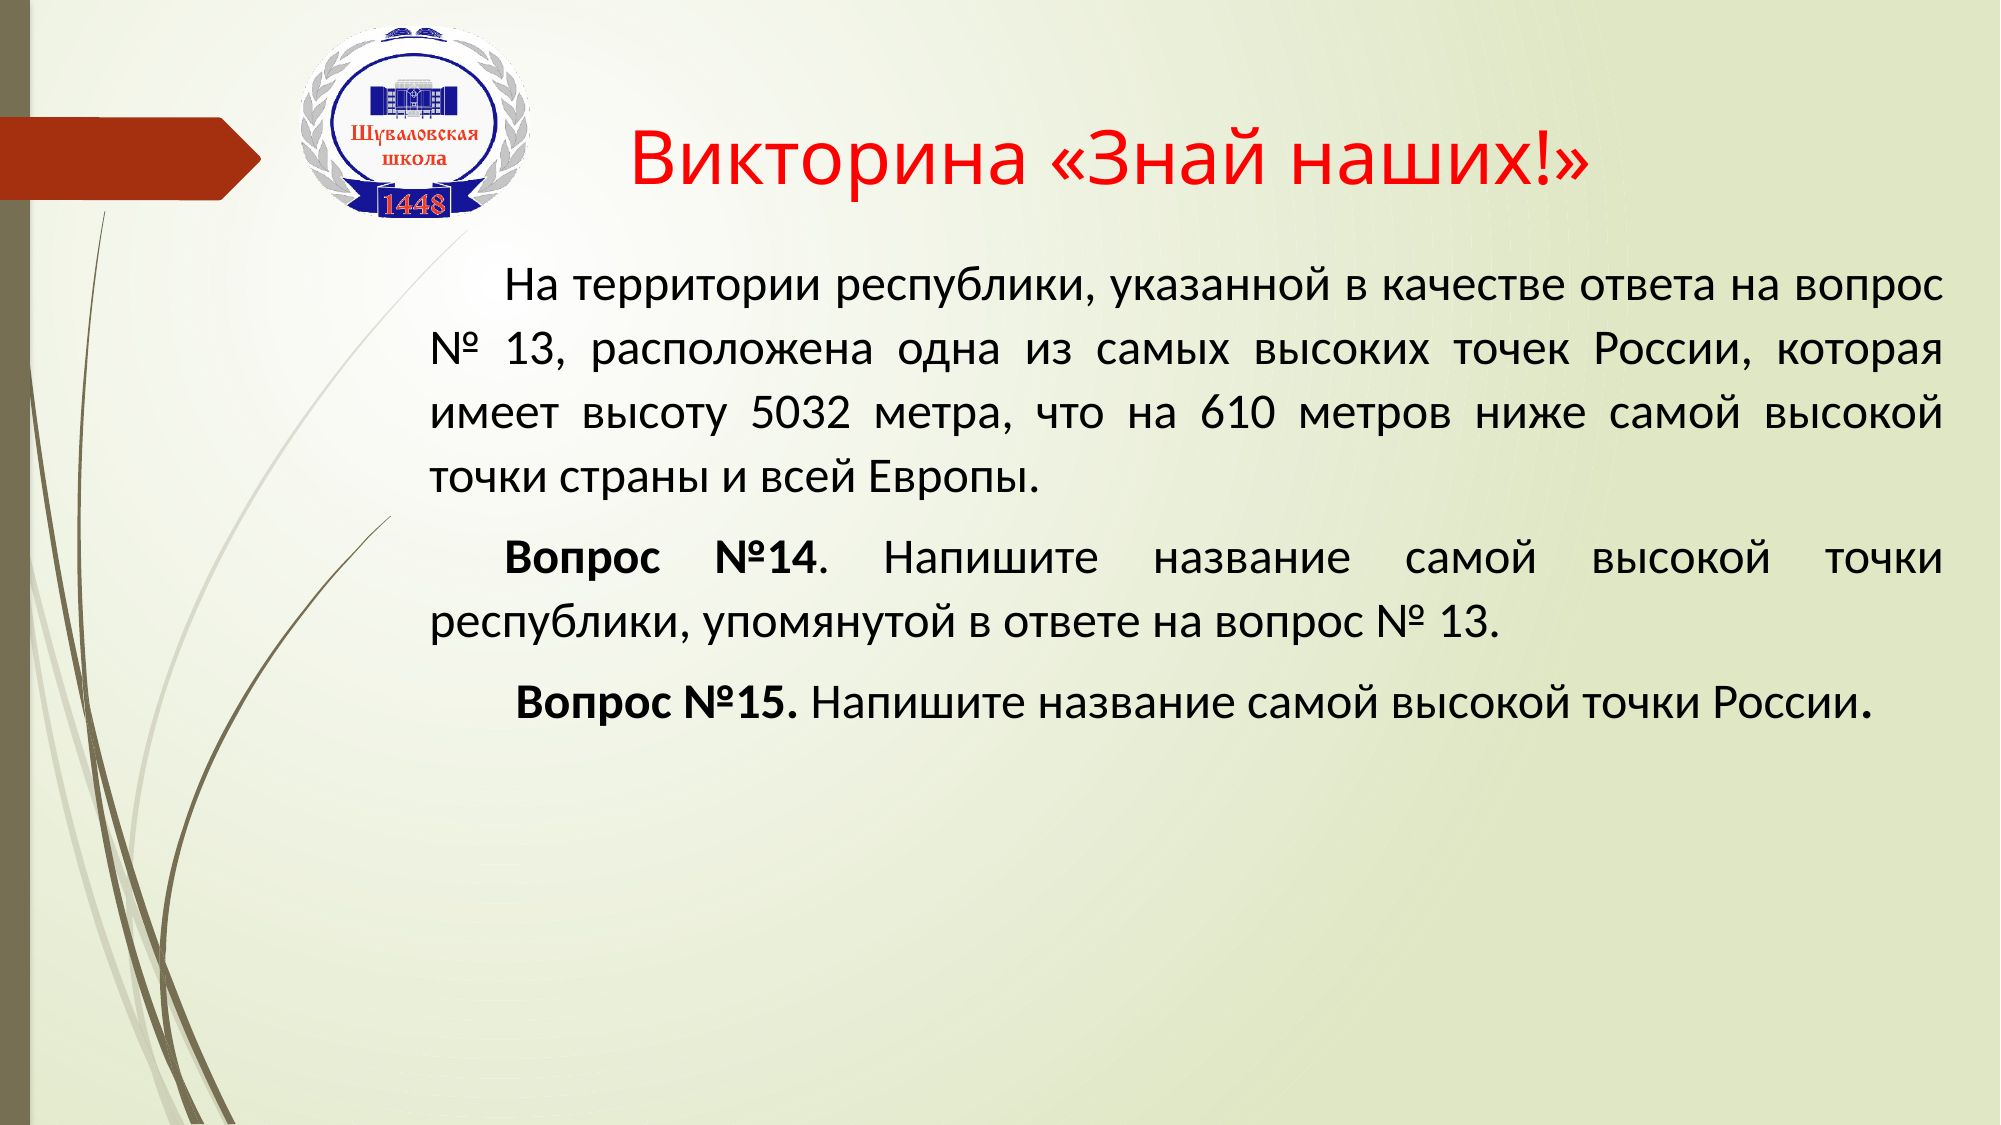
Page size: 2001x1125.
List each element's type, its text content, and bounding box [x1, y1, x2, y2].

title Викторина «Знай наших!» [613, 102, 1645, 218]
picture [299, 25, 530, 219]
text_box На территории республики, указанной в качестве ответа на вопрос № 13, расположена одна из самых высоких точек России, которая имеет высоту 5032 метра, что на 610 метров ниже самой высокой точки страны и всей Европы. Вопрос №14. Напишите название самой высокой точки республики, упомянутой в ответе на вопрос № 13. Вопрос №15. Напишите название самой высокой точки России. [414, 238, 1960, 736]
